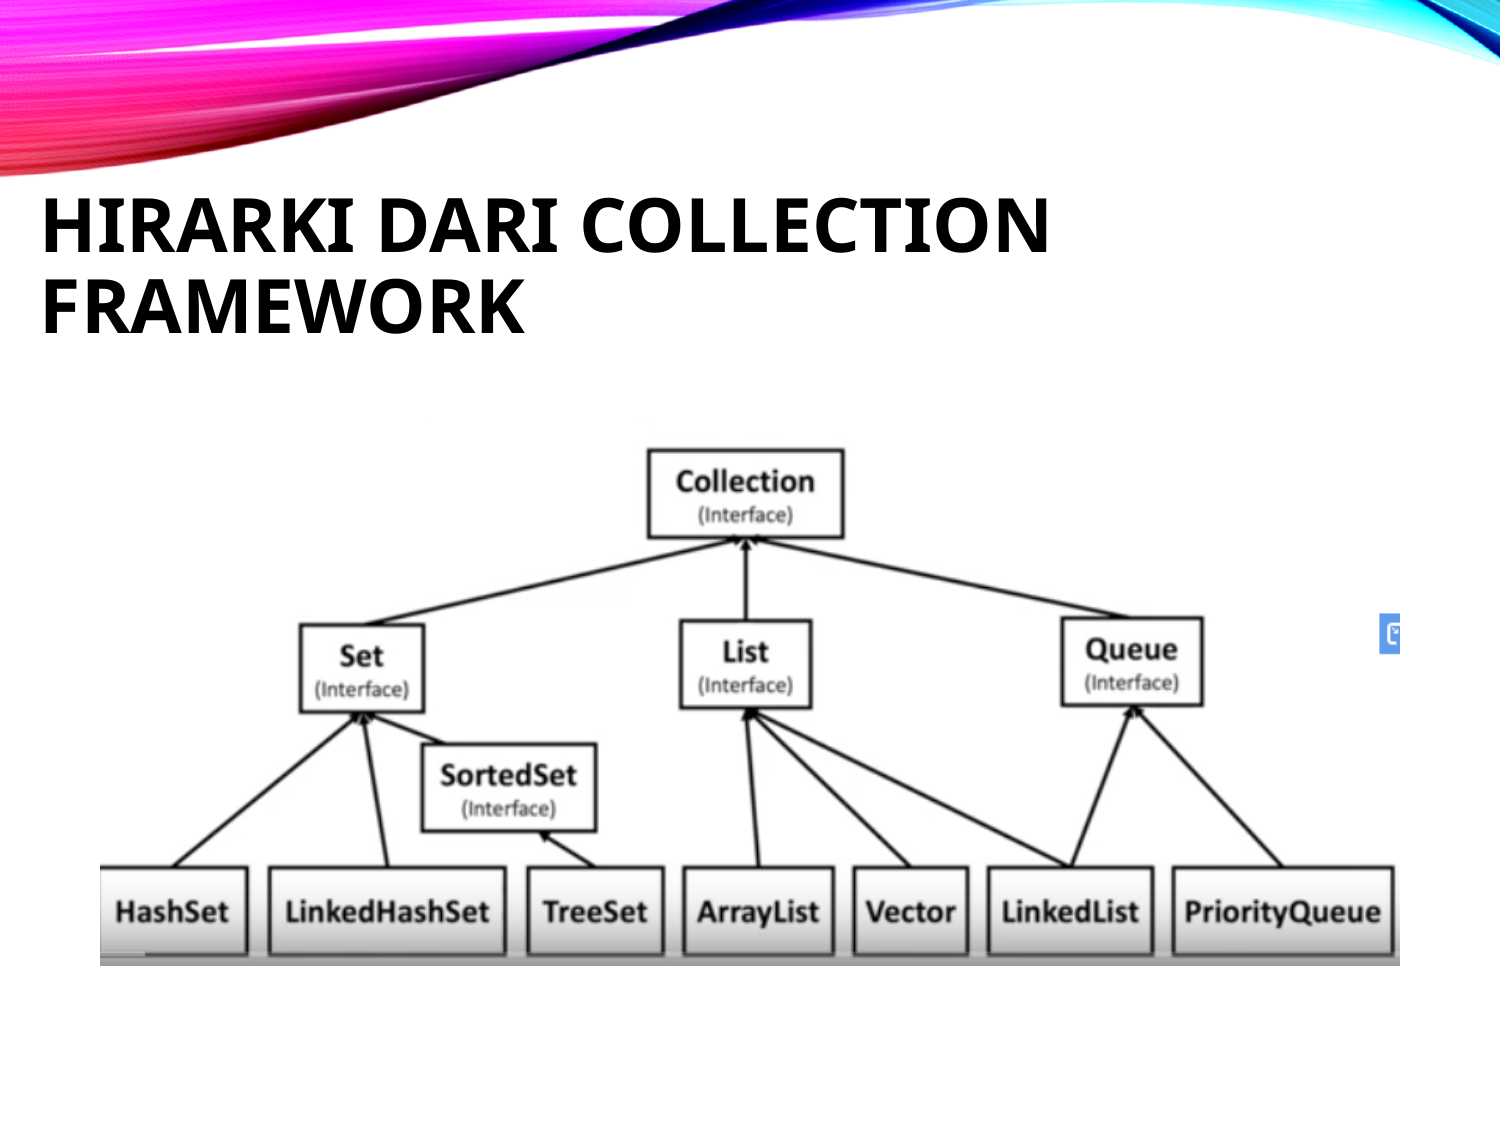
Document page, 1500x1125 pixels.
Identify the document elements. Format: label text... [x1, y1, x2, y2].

title Hirarki dari collection framework [24, 162, 1500, 375]
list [100, 421, 1400, 966]
picture [0, 0, 1500, 178]
